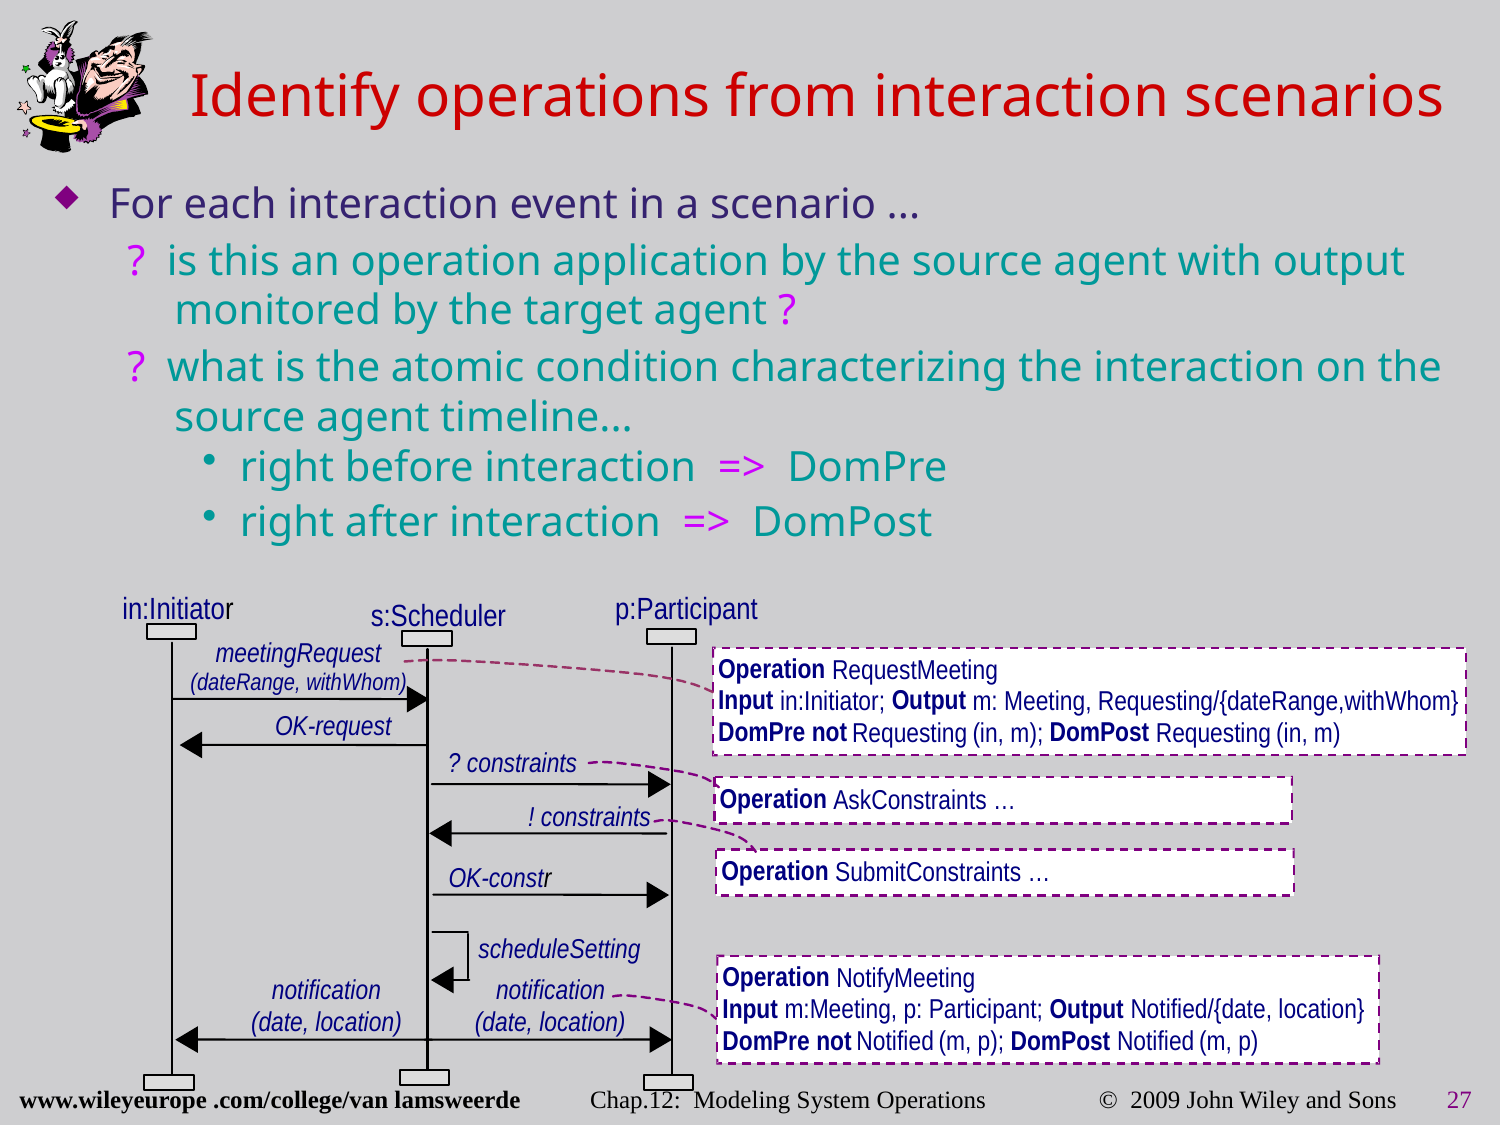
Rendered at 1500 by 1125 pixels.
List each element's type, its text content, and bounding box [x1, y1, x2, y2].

list For each interaction event in a scenario ... ? is this an operation application by the source agent with output monitored by the target agent ? ? what is the atomic condition characterizing the interaction on the source agent timeline... right before interaction => DomPre right after interaction => DomPost [36, 156, 1474, 566]
title Identify operations from interaction scenarios [161, 30, 1489, 156]
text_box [109, 585, 1487, 1100]
picture [16, 18, 155, 155]
